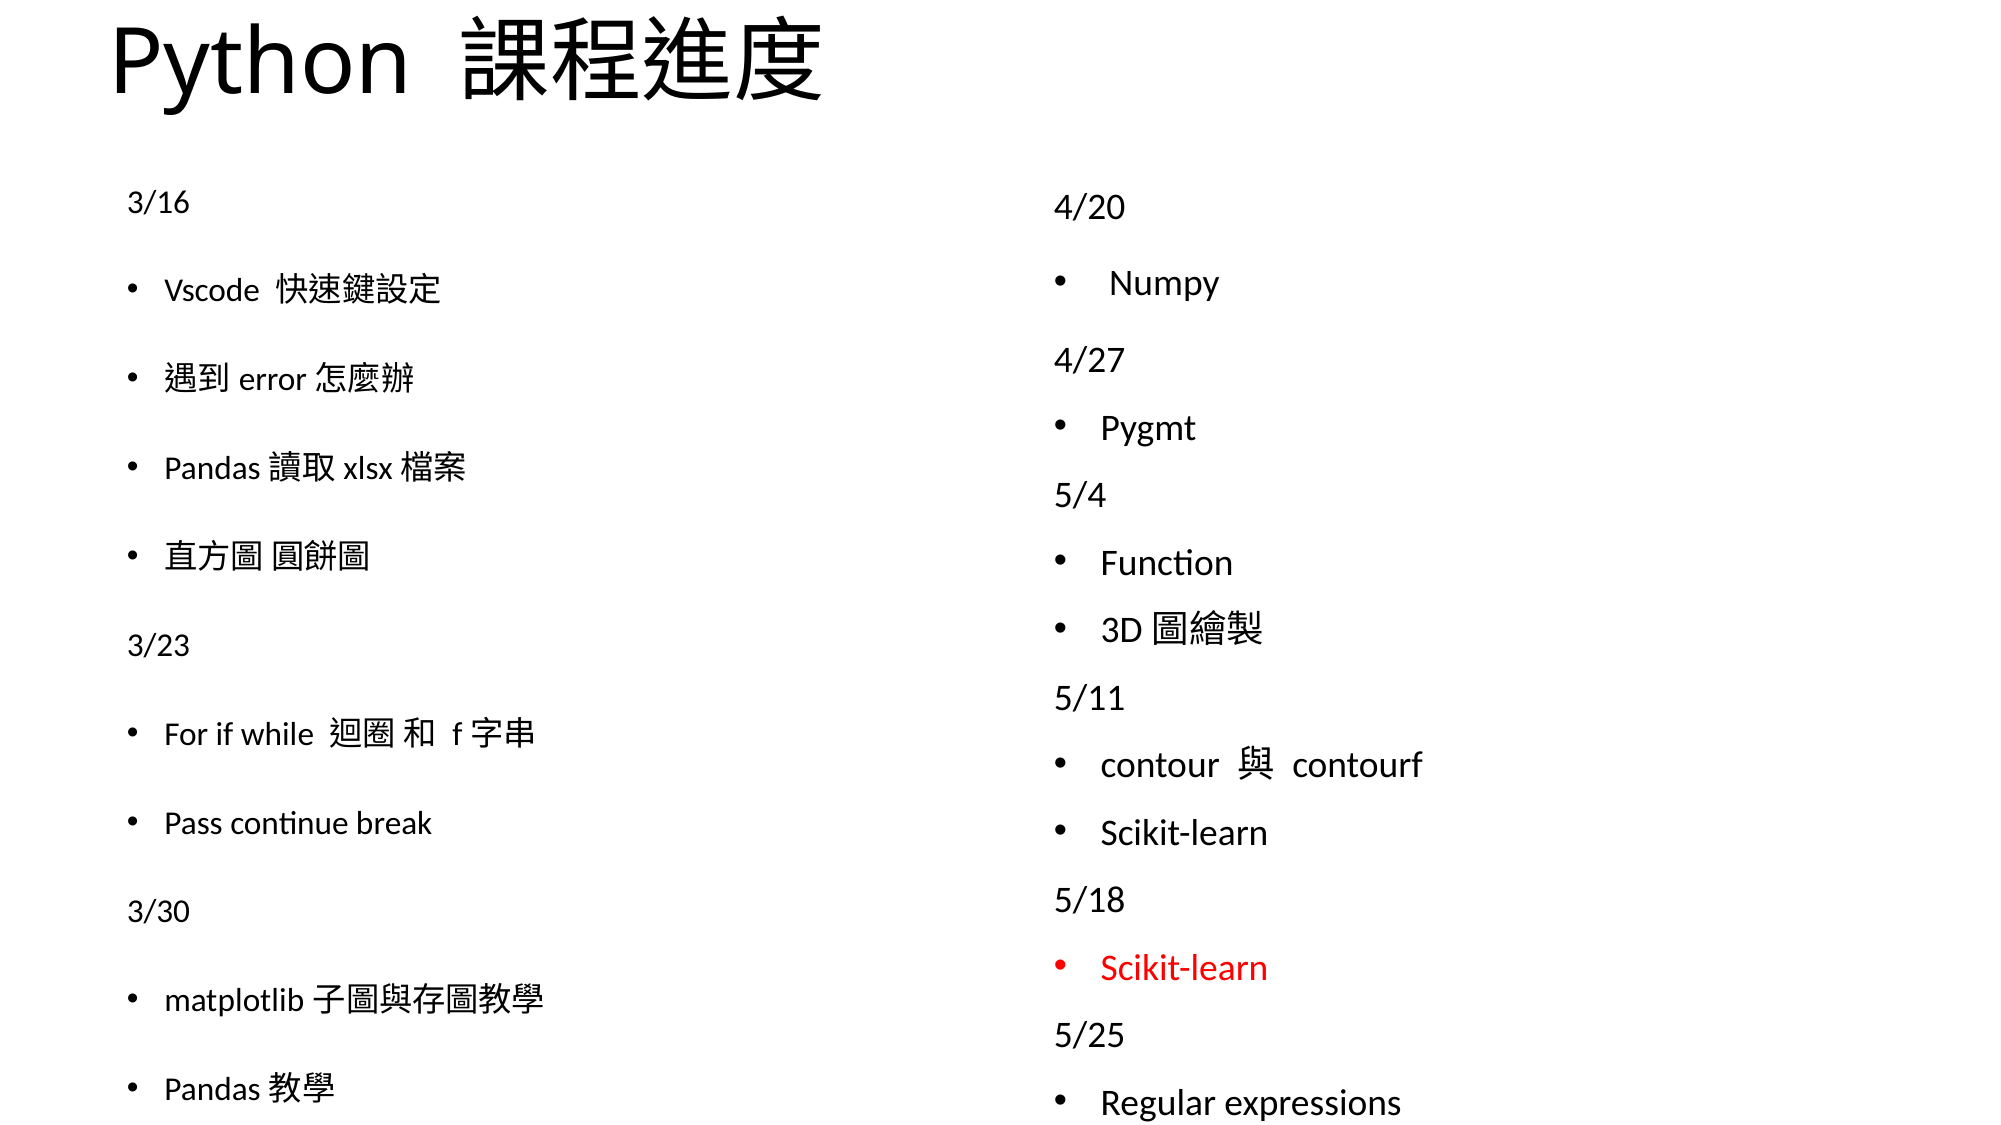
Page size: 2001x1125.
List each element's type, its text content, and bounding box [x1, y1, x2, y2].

list 3/16 Vscode 快速鍵設定 遇到error怎麼辦 Pandas讀取xlsx檔案 直方圖 圓餅圖 3/23 For if while 迴圈 和 f字串 Pass continue break 3/30 matplotlib子圖與存圖教學 Pandas教學 [111, 144, 917, 1096]
text_box 4/20 Numpy 4/27 Pygmt 5/4 Function 3D圖繪製 5/11 contour 與 contourf Scikit-learn 5/18 Scikit-learn 5/25 Regular expressions [1039, 143, 1941, 1125]
title Python 課程進度 [93, 10, 1819, 228]
